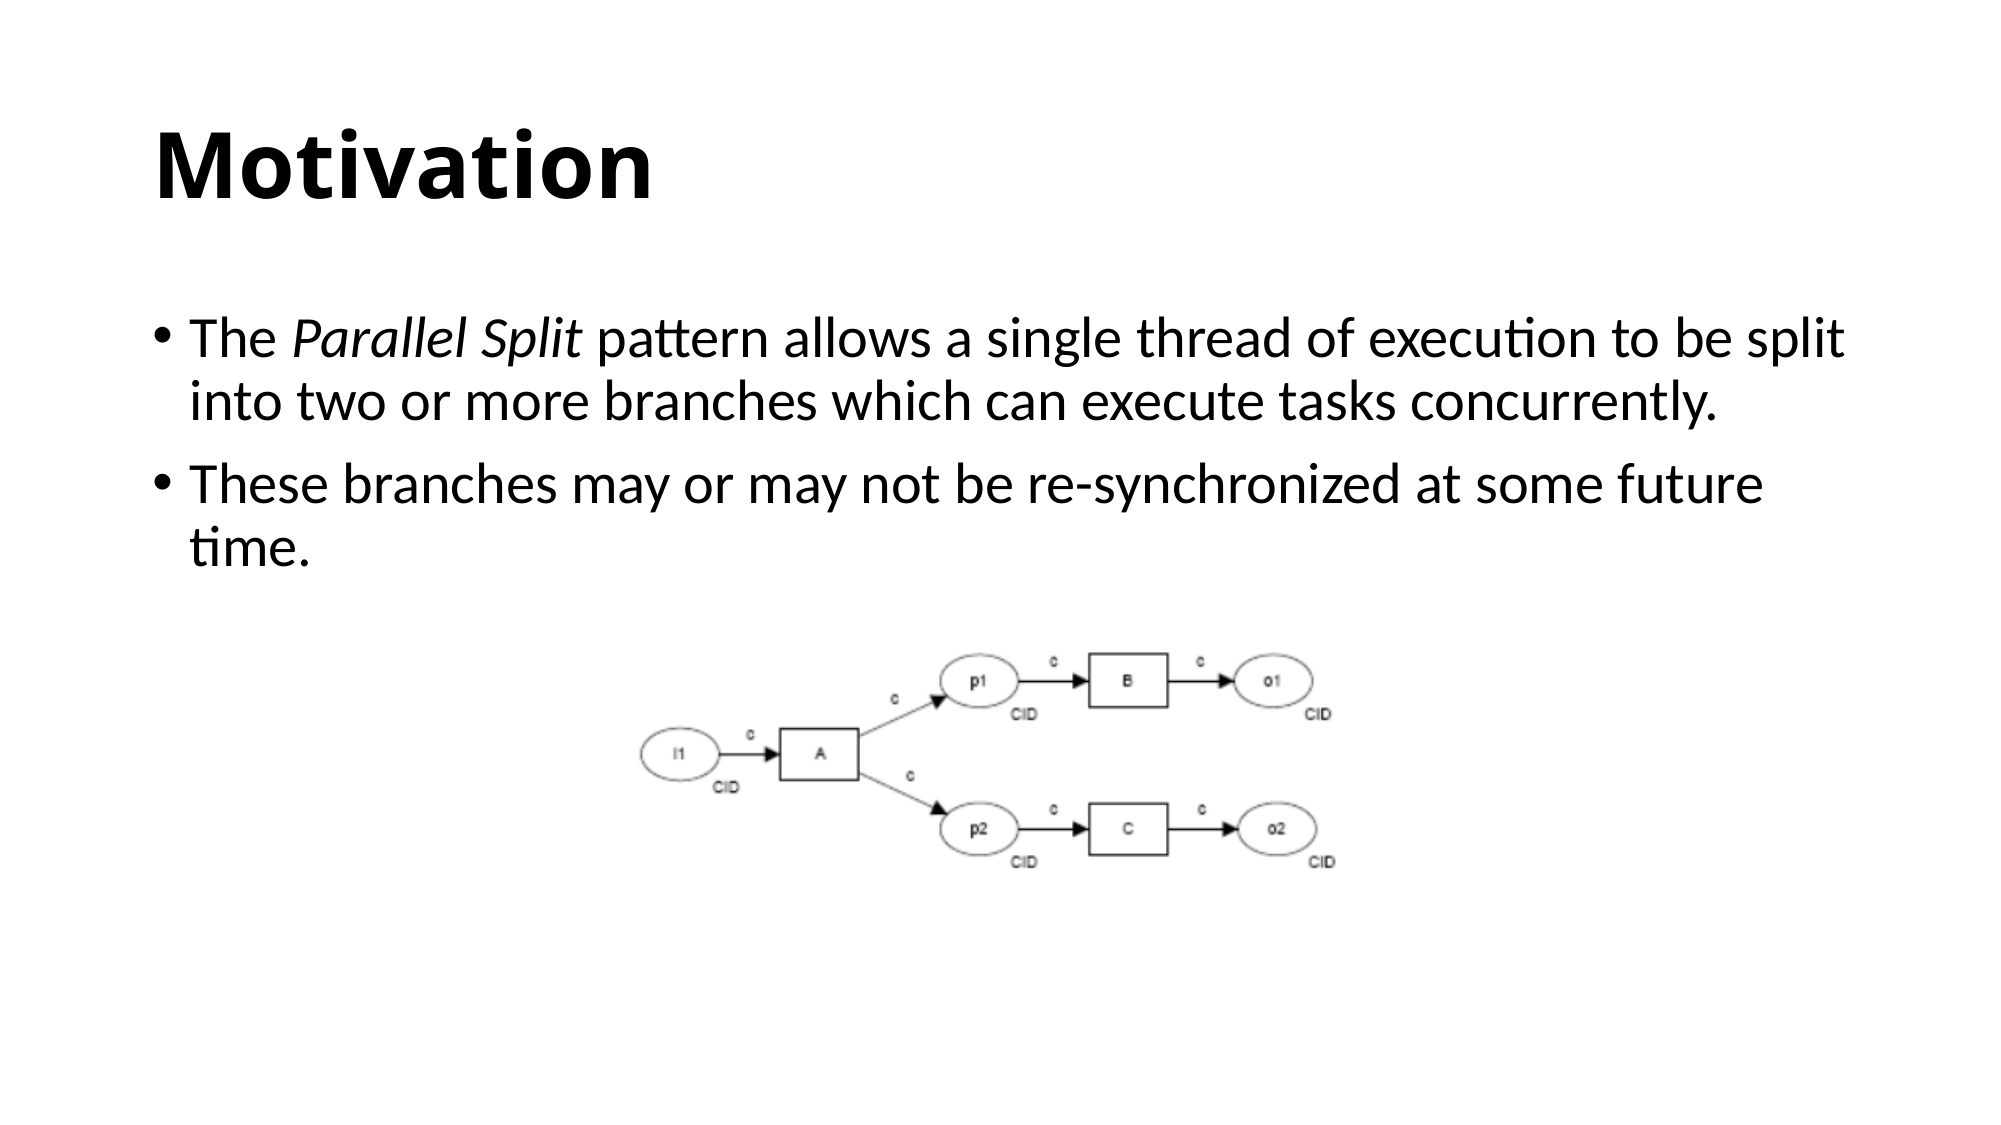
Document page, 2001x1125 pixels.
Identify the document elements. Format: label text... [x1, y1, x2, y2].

list The Parallel Split pattern allows a single thread of execution to be split into two or more branches which can execute tasks concurrently. These branches may or may not be re-synchronized at some future time. [137, 299, 1863, 1014]
title Motivation [137, 59, 1863, 278]
picture [605, 637, 1395, 887]
